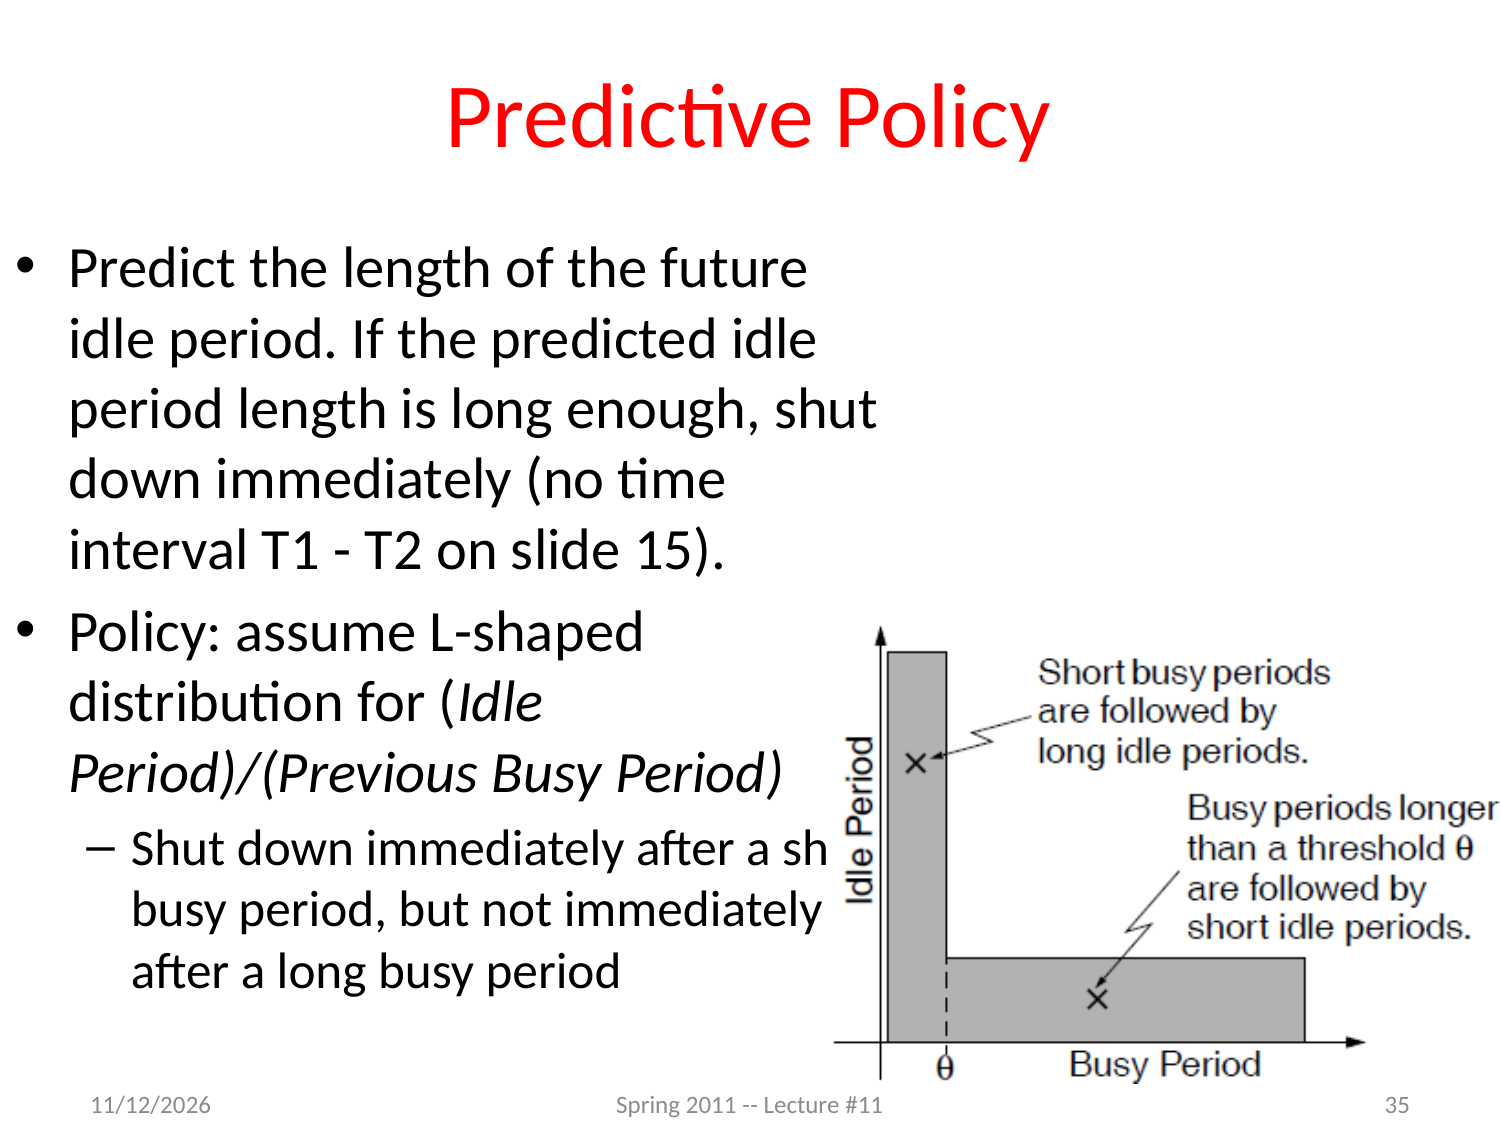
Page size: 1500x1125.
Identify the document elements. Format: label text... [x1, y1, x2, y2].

title Predictive Policy [39, 17, 1458, 205]
picture [826, 615, 1500, 1084]
slide_number 35 [1074, 1092, 1425, 1125]
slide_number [75, 1073, 425, 1125]
footer Spring 2011 -- Lecture #11 [512, 1073, 988, 1125]
list Predict the length of the future idle period. If the predicted idle period length is long enough, shut down immediately (no time interval T1 - T2 on slide 15). Policy: assume L-shaped distribution for (Idle Period)/(Previous Busy Period) Shut down immediately after a short busy period, but not immediately after a long busy period [0, 221, 908, 1061]
